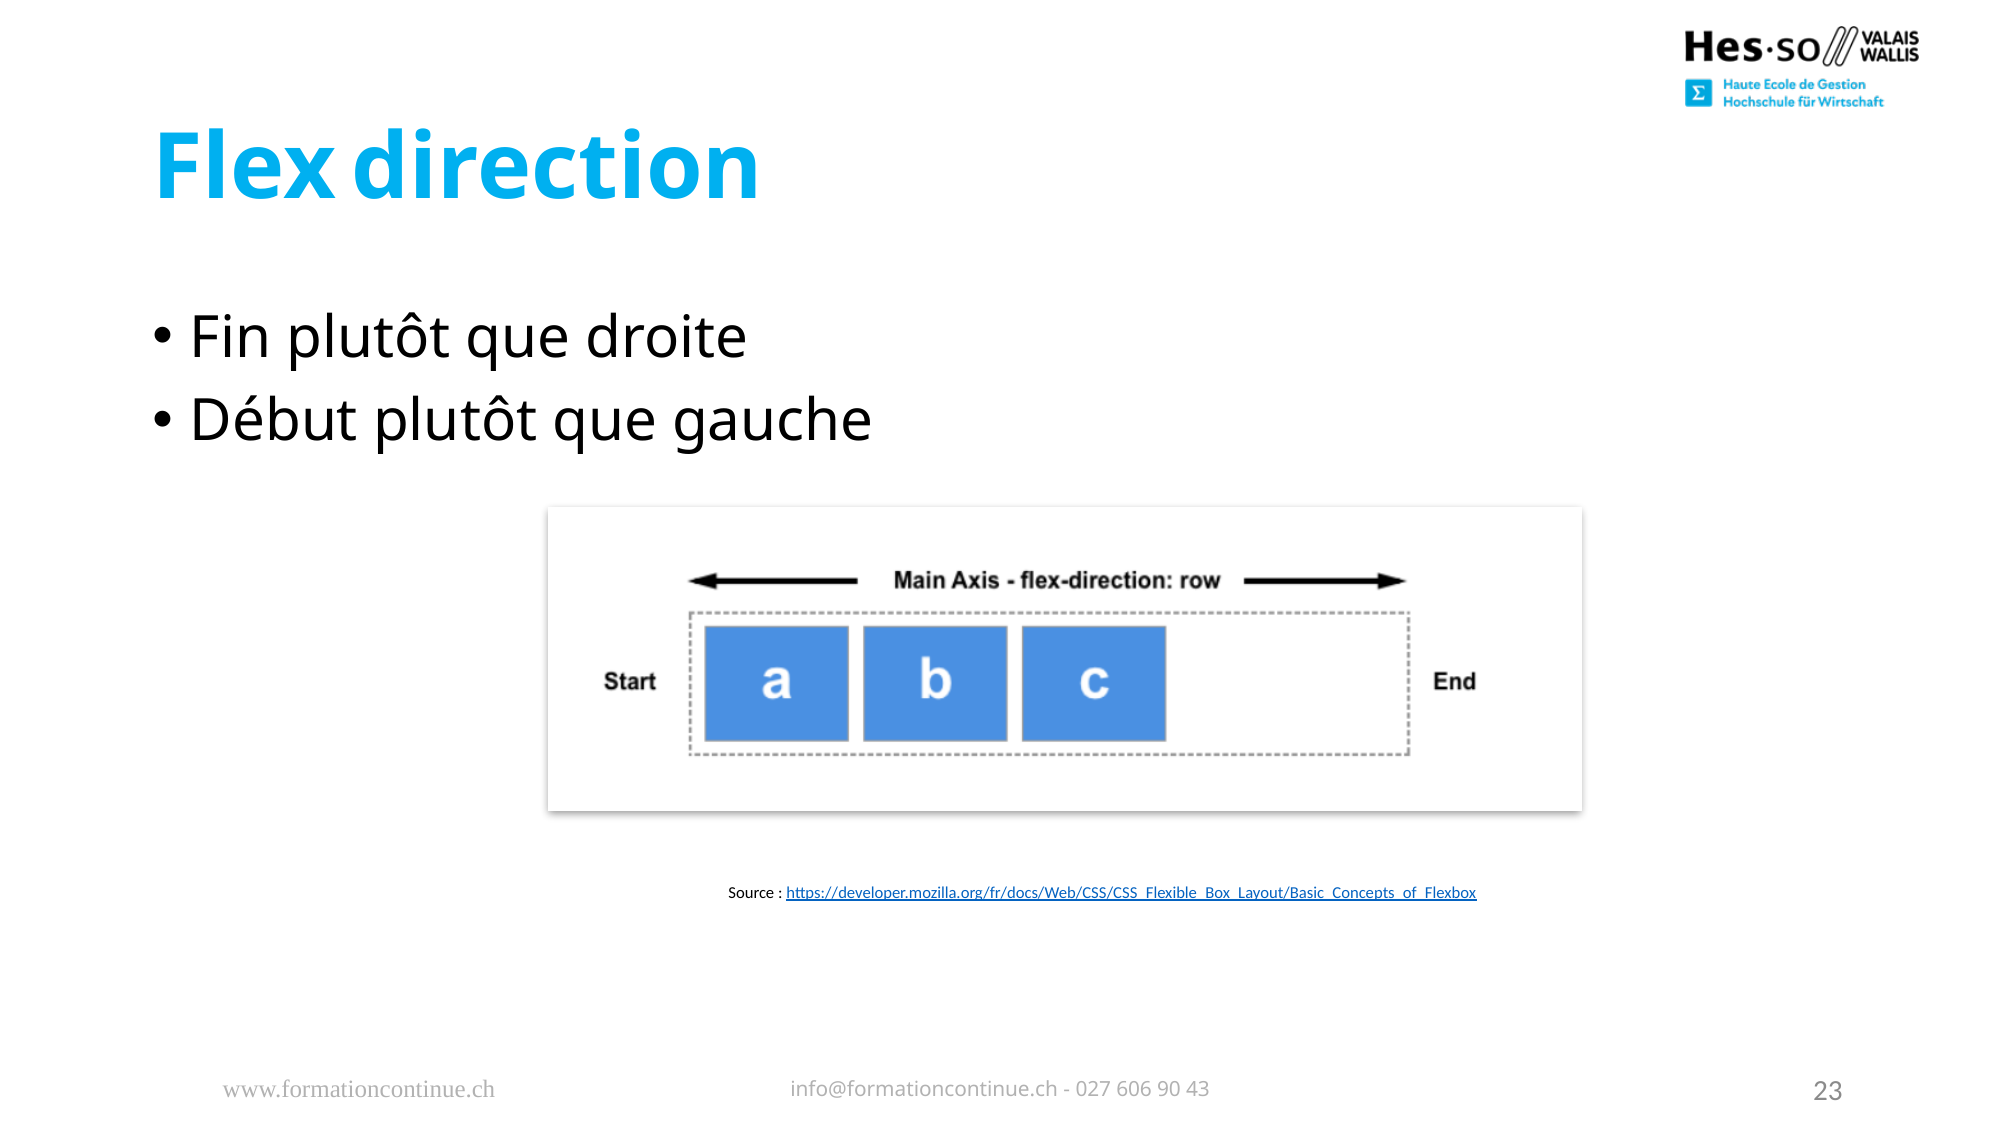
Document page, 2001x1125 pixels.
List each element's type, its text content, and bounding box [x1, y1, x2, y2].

picture [562, 521, 1567, 796]
picture [1685, 26, 1919, 107]
slide_number www.formationcontinue.ch [207, 1057, 658, 1118]
slide_number 23 [1441, 1059, 1858, 1118]
footer info@formationcontinue.ch - 027 606 90 43 [683, 1057, 1317, 1118]
list Fin plutôt que droite Début plutôt que gauche [137, 299, 1863, 1014]
title Flex direction [137, 59, 1863, 278]
text_box Source : https://developer.mozilla.org/fr/docs/Web/CSS/CSS_Flexible_Box_Layout/Basic_Concepts_of_Flexbox [460, 873, 1749, 909]
